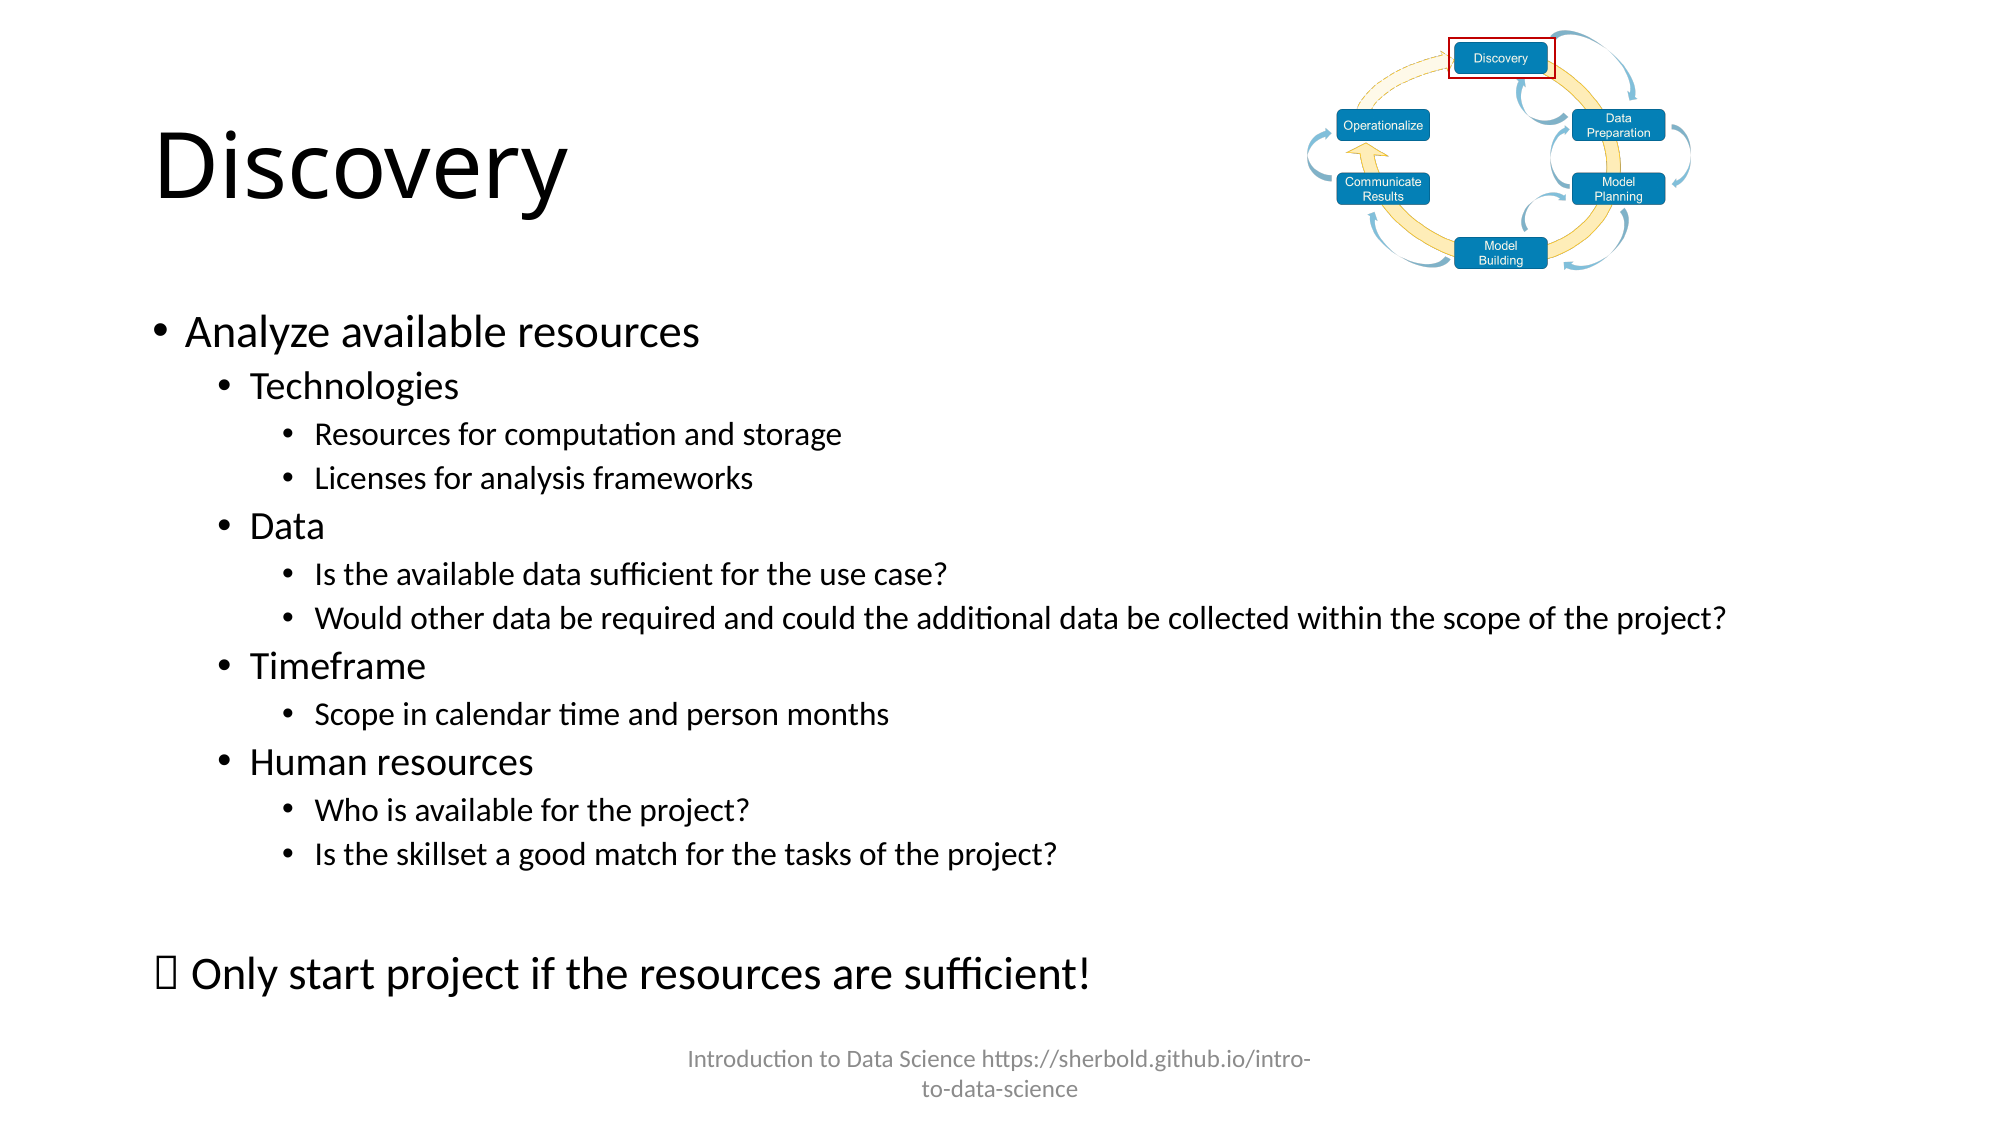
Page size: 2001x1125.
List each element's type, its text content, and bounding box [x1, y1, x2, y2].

footer Introduction to Data Science https://sherbold.github.io/intro-to-data-science [662, 1042, 1338, 1103]
list Analyze available resources Technologies Resources for computation and storage Licenses for analysis frameworks Data Is the available data sufficient for the use case? Would other data be required and could the additional data be collected within the scope of the project? Timeframe Scope in calendar time and person months Human resources Who is available for the project? Is the skillset a good match for the tasks of the project?  Only start project if the resources are sufficient! [137, 299, 1863, 1014]
picture [1307, 30, 1691, 275]
title Discovery [137, 59, 1863, 278]
